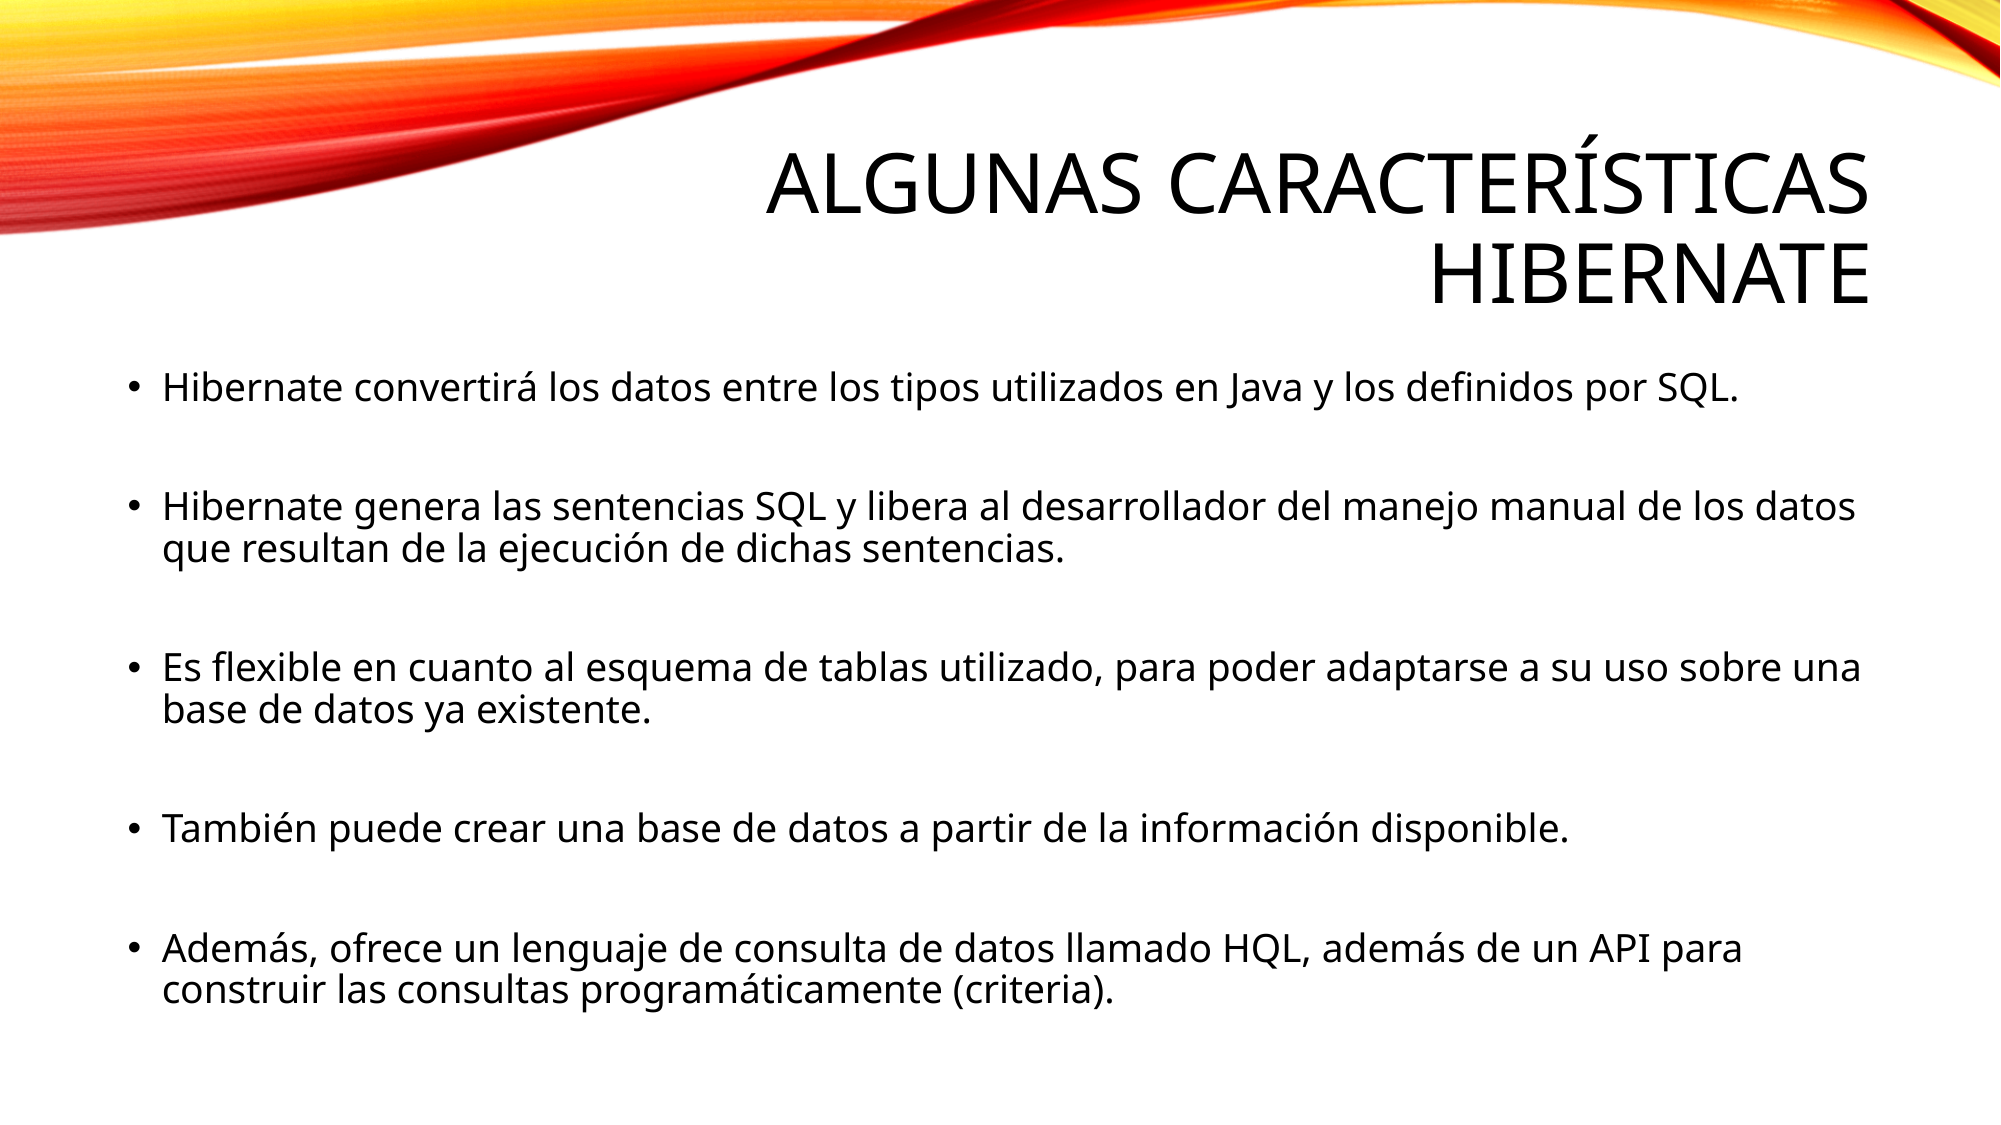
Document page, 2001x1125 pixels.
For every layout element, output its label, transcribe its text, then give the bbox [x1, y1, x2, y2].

picture [0, 0, 2000, 237]
list Hibernate convertirá los datos entre los tipos utilizados en Java y los definidos por SQL. Hibernate genera las sentencias SQL y libera al desarrollador del manejo manual de los datos que resultan de la ejecución de dichas sentencias. Es flexible en cuanto al esquema de tablas utilizado, para poder adaptarse a su uso sobre una base de datos ya existente. También puede crear una base de datos a partir de la información disponible. Además, ofrece un lenguaje de consulta de datos llamado HQL, además de un API para construir las consultas programáticamente (criteria). [112, 360, 1888, 1021]
title Algunas características hibernate [474, 125, 1888, 338]
